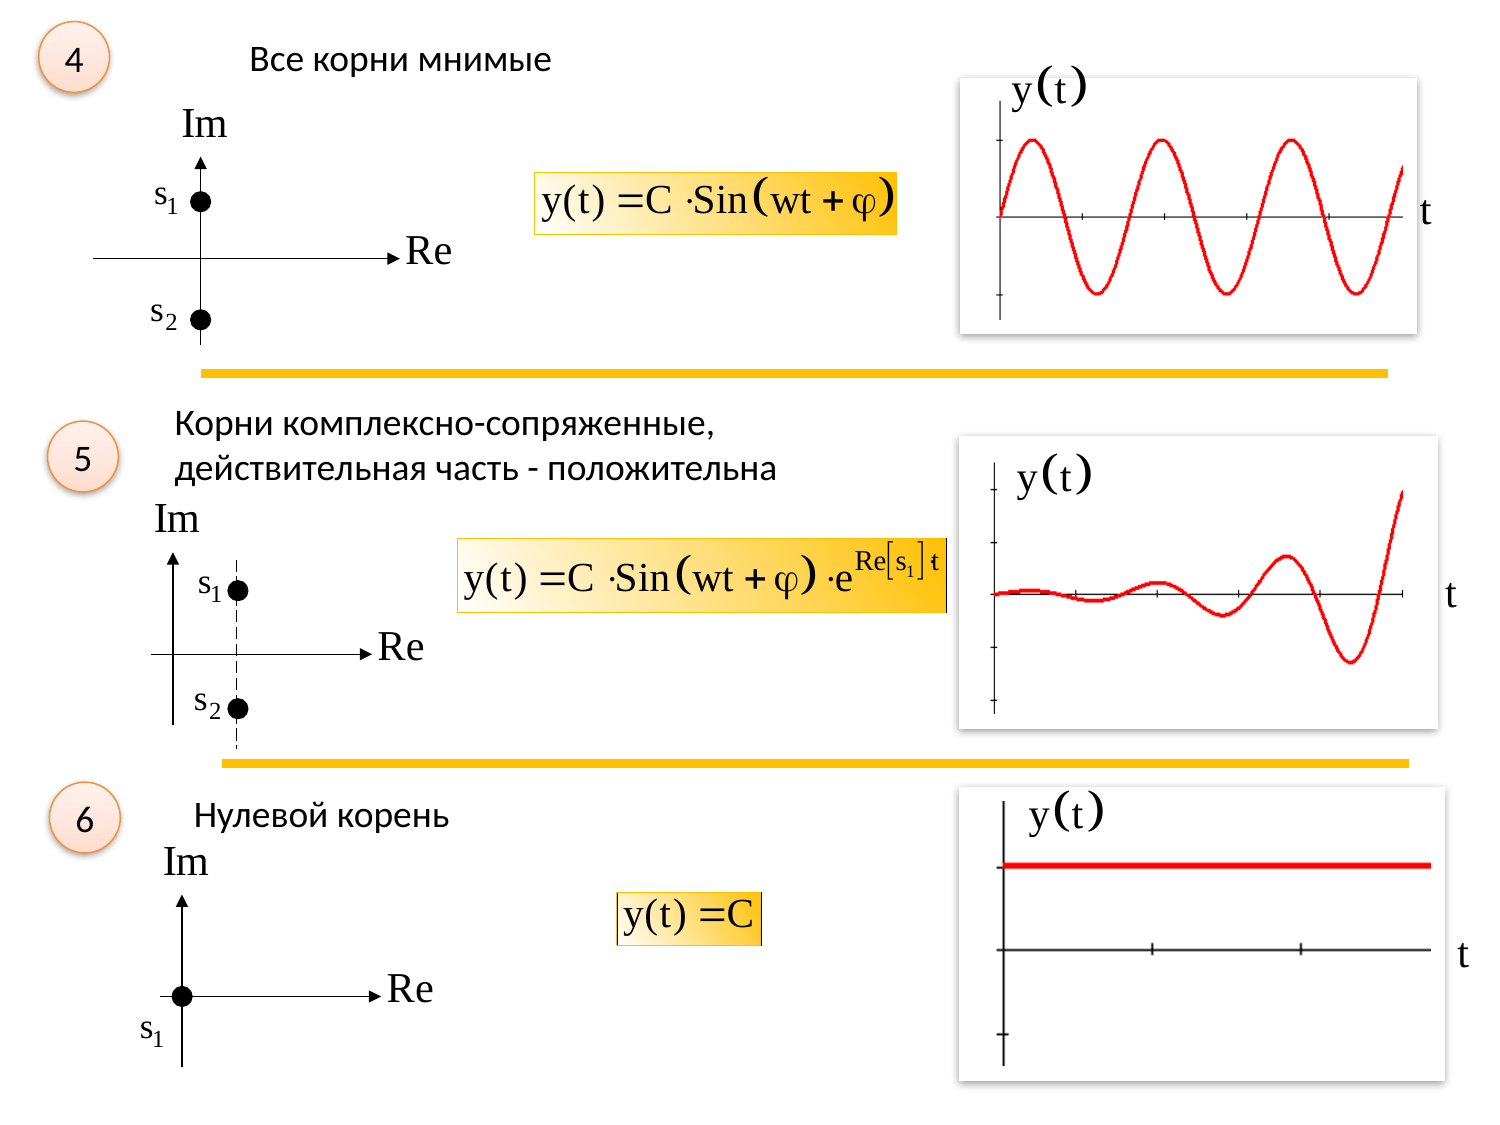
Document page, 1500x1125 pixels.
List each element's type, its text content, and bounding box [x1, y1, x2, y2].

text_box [157, 838, 216, 882]
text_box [1413, 191, 1439, 235]
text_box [399, 227, 458, 275]
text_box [1450, 933, 1476, 977]
text_box [241, 580, 249, 601]
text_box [1004, 60, 1091, 125]
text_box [380, 965, 439, 1012]
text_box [150, 171, 182, 221]
text_box Нулевой корень [179, 782, 465, 842]
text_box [456, 538, 946, 613]
text_box [187, 987, 193, 995]
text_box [136, 1005, 167, 1054]
picture [973, 449, 1424, 715]
text_box [206, 192, 212, 211]
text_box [1438, 573, 1464, 617]
picture [974, 92, 1403, 321]
text_box [206, 310, 212, 329]
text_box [146, 288, 183, 337]
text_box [175, 100, 234, 144]
text_box Корни комплексно-сопряженные, действительная часть - положительна [159, 390, 910, 496]
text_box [1009, 448, 1096, 514]
text_box 5 [46, 420, 120, 493]
text_box [171, 987, 177, 995]
text_box [241, 698, 249, 719]
text_box Все корни мнимые [234, 26, 601, 87]
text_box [194, 560, 225, 609]
text_box [190, 310, 196, 330]
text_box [190, 677, 227, 726]
picture [973, 801, 1431, 1067]
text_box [371, 623, 430, 670]
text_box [148, 495, 207, 540]
text_box 4 [37, 20, 111, 94]
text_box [1021, 785, 1108, 850]
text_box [616, 891, 762, 946]
text_box [190, 192, 196, 212]
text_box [534, 171, 898, 235]
text_box 6 [48, 781, 122, 854]
